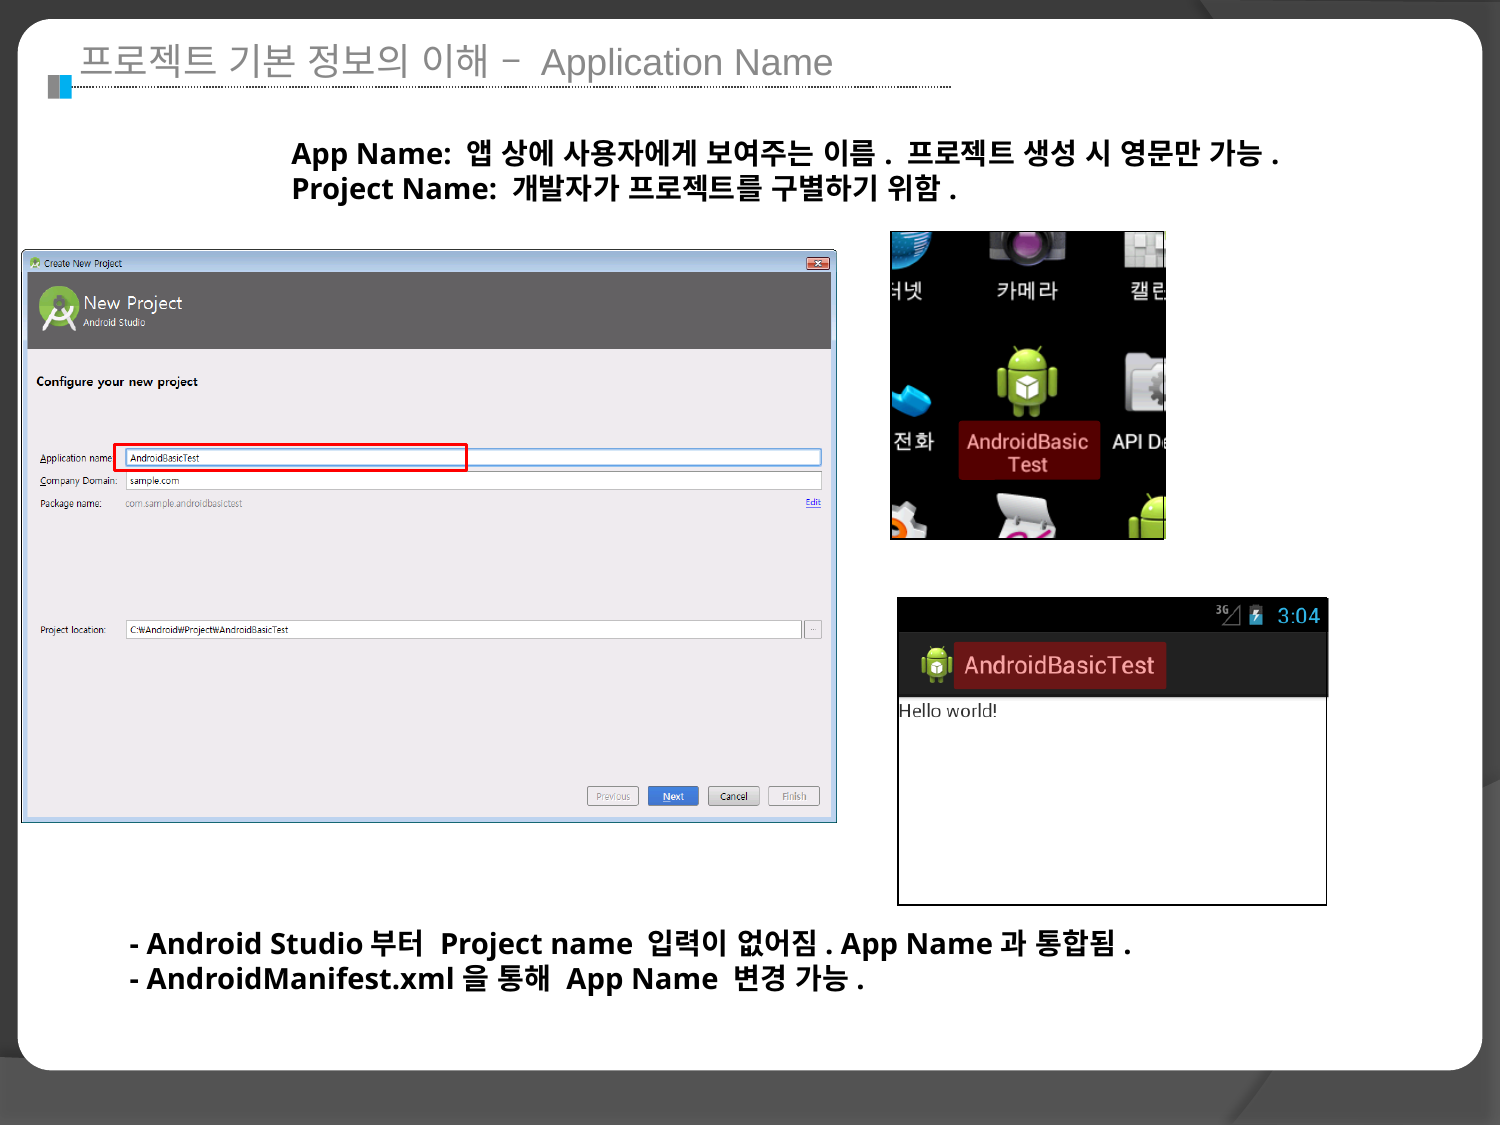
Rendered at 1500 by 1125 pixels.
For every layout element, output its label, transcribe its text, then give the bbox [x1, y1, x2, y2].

text_box 프로젝트 기본 정보의 이해 – Application Name [64, 30, 1152, 91]
text_box [58, 73, 73, 100]
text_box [890, 231, 1166, 540]
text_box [897, 597, 1329, 906]
text_box - Android Studio부터 Project name 입력이 없어짐. App Name과 통합됨. - AndroidManifest.xml을 통해 App Name 변경 가능. [114, 917, 1462, 1003]
text_box [46, 73, 58, 100]
text_box App Name: 앱 상에 사용자에게 보여주는 이름. 프로젝트 생성 시 영문만 가능. Project Name: 개발자가 프로젝트를 구별하기 위함. [276, 127, 1500, 213]
picture [21, 249, 838, 823]
